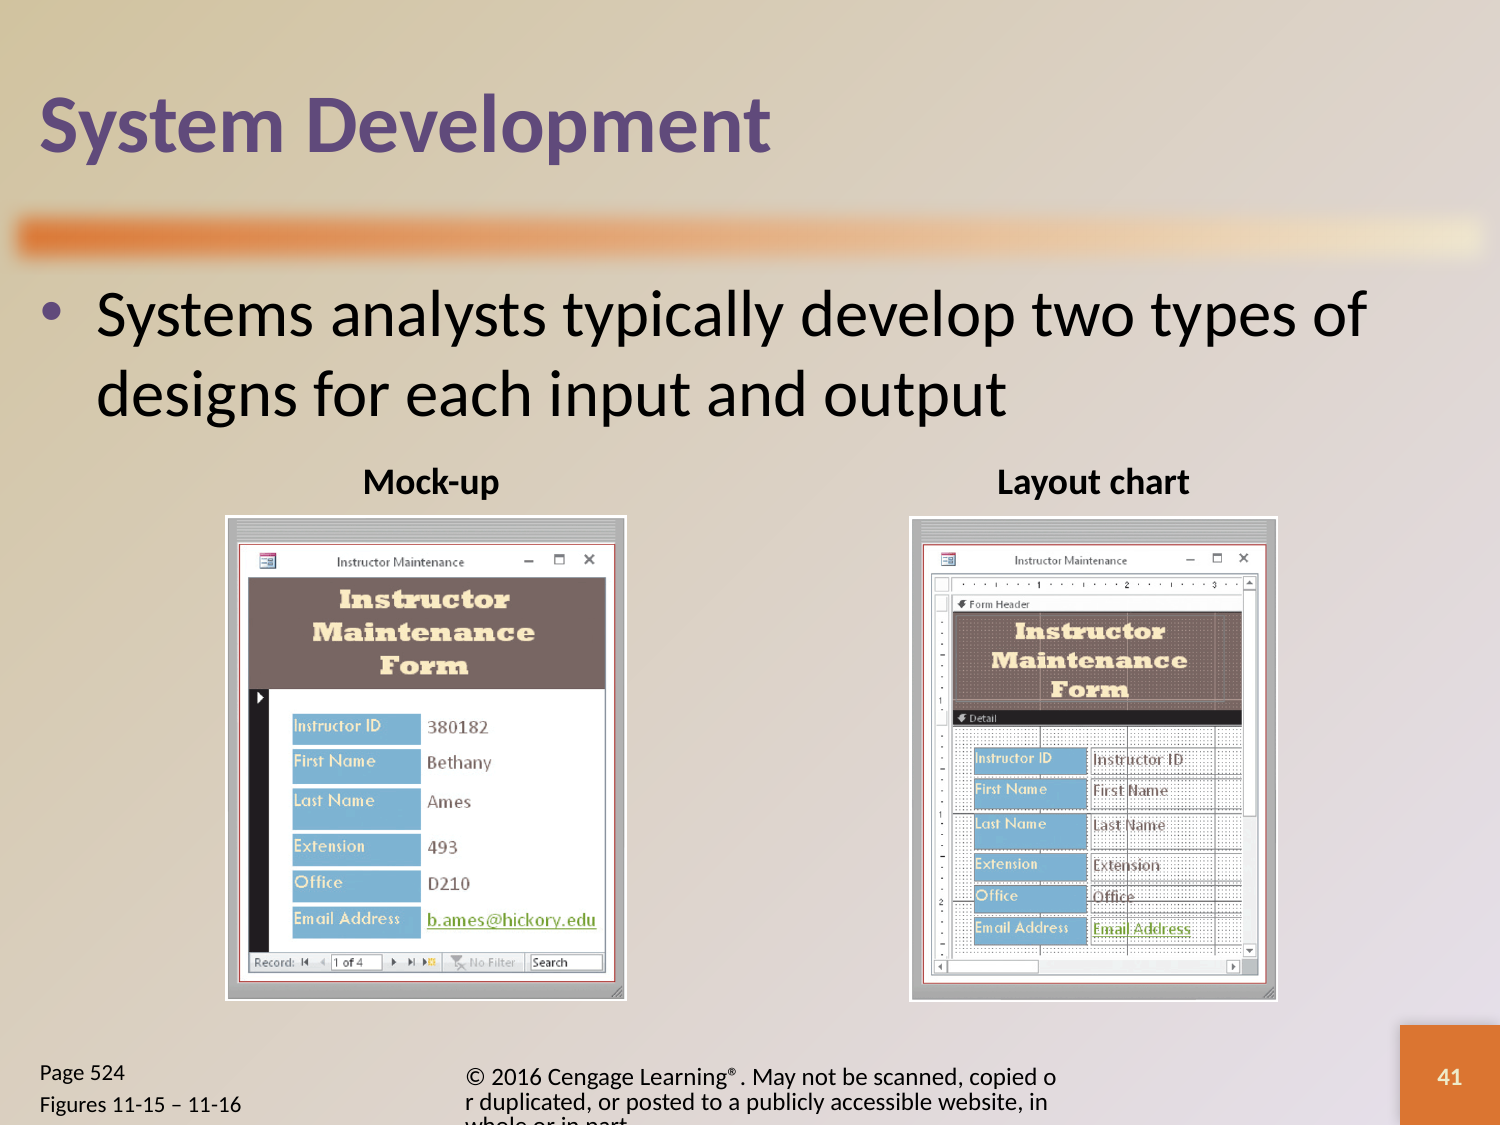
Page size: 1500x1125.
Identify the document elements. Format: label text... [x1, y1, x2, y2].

list Page 524 Figures 11-15 – 11-16 [24, 1050, 300, 1125]
picture [909, 516, 1278, 1002]
picture [224, 515, 628, 1001]
title System Development [24, 24, 1475, 213]
text_box Layout chart [874, 449, 1313, 510]
slide_number 41 [1400, 1025, 1500, 1125]
footer © 2016 Cengage Learning®. May not be scanned, copied or duplicated, or posted to a publicly accessible website, in whole or in part. [450, 1037, 1075, 1113]
list Systems analysts typically develop two types of designs for each input and output [24, 262, 1475, 1025]
text_box Mock-up [212, 449, 650, 510]
